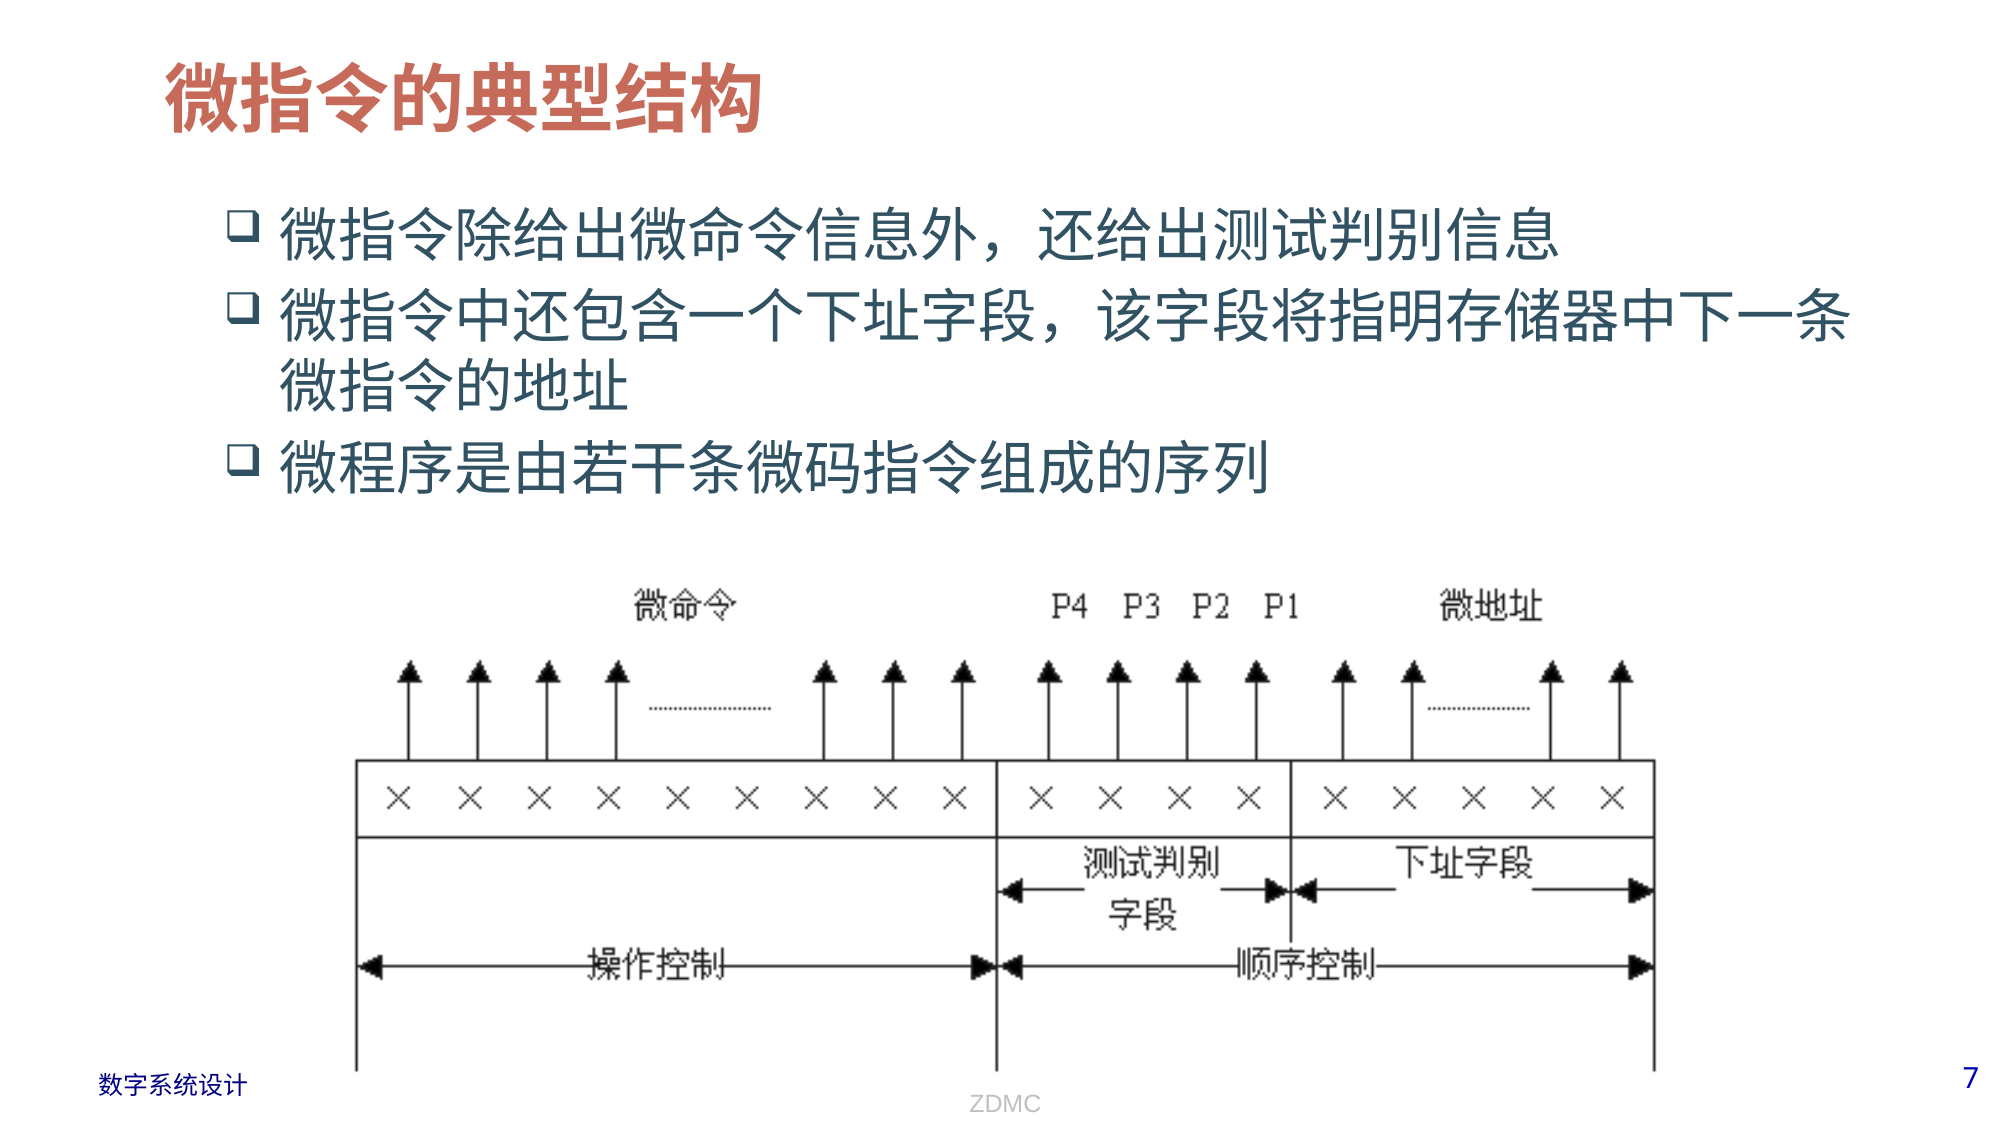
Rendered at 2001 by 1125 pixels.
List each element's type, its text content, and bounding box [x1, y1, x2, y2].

list 微指令除给出微命令信息外，还给出测试判别信息 微指令中还包含一个下址字段，该字段将指明存储器中下一条微指令的地址 微程序是由若干条微码指令组成的序列 [208, 190, 1902, 563]
title 微指令的典型结构 [150, 37, 1850, 149]
picture [318, 562, 1682, 1088]
slide_number 7 [1577, 1051, 1995, 1125]
footer ZDMC [518, 1096, 1493, 1125]
